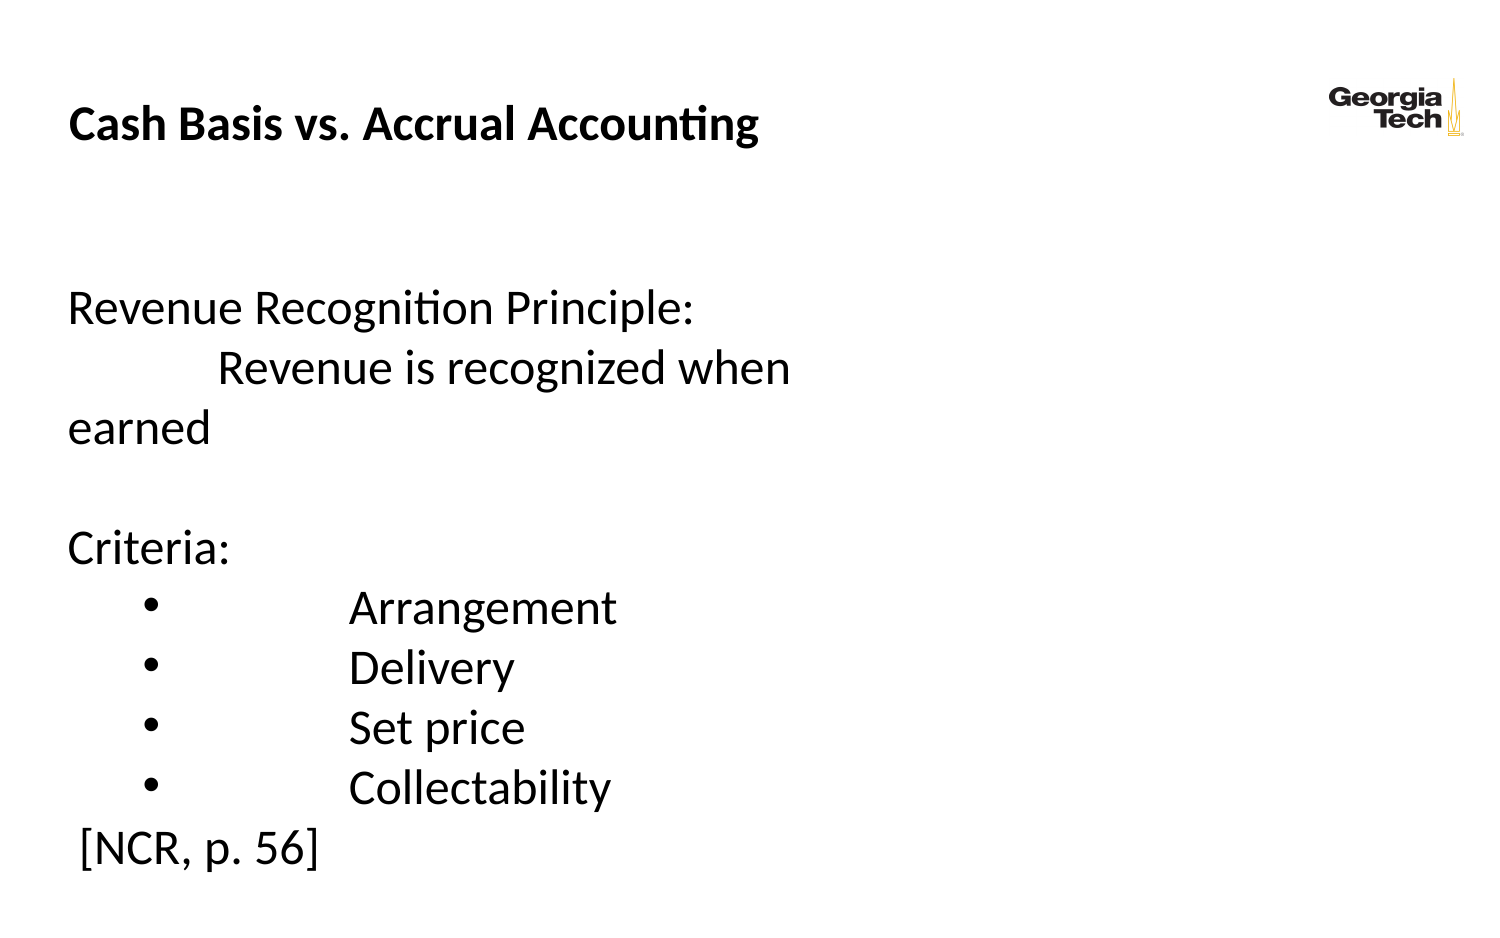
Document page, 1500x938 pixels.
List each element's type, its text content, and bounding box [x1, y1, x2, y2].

picture [1328, 78, 1465, 136]
text_box Revenue Recognition Principle: Revenue is recognized when earned Criteria: Arrangement Delivery Set price Collectability [NCR, p. 56] [52, 267, 892, 938]
text_box Cash Basis vs. Accrual Accounting [54, 82, 775, 158]
